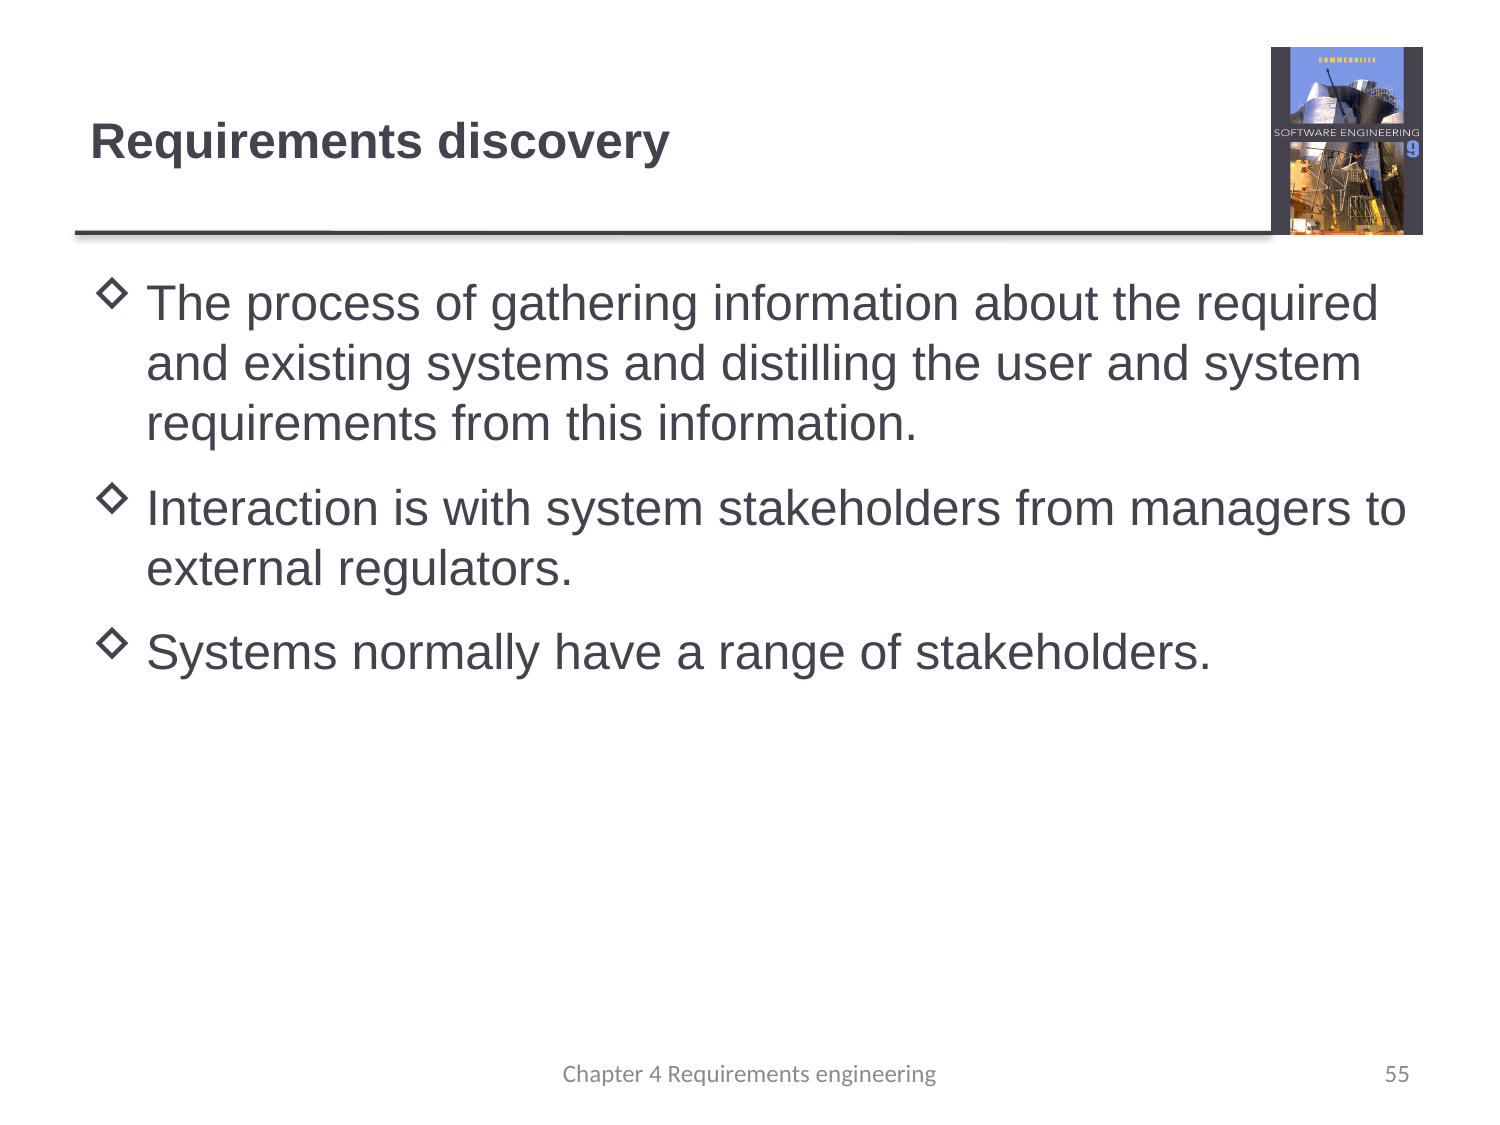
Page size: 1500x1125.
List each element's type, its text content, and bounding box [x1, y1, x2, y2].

slide_number 55 [1074, 1042, 1425, 1103]
picture [1272, 47, 1423, 235]
title Requirements discovery [74, 44, 1272, 233]
list The process of gathering information about the required and existing systems and distilling the user and system requirements from this information. Interaction is with system stakeholders from managers to external regulators. Systems normally have a range of stakeholders. [75, 262, 1425, 1005]
footer Chapter 4 Requirements engineering [512, 1042, 988, 1103]
